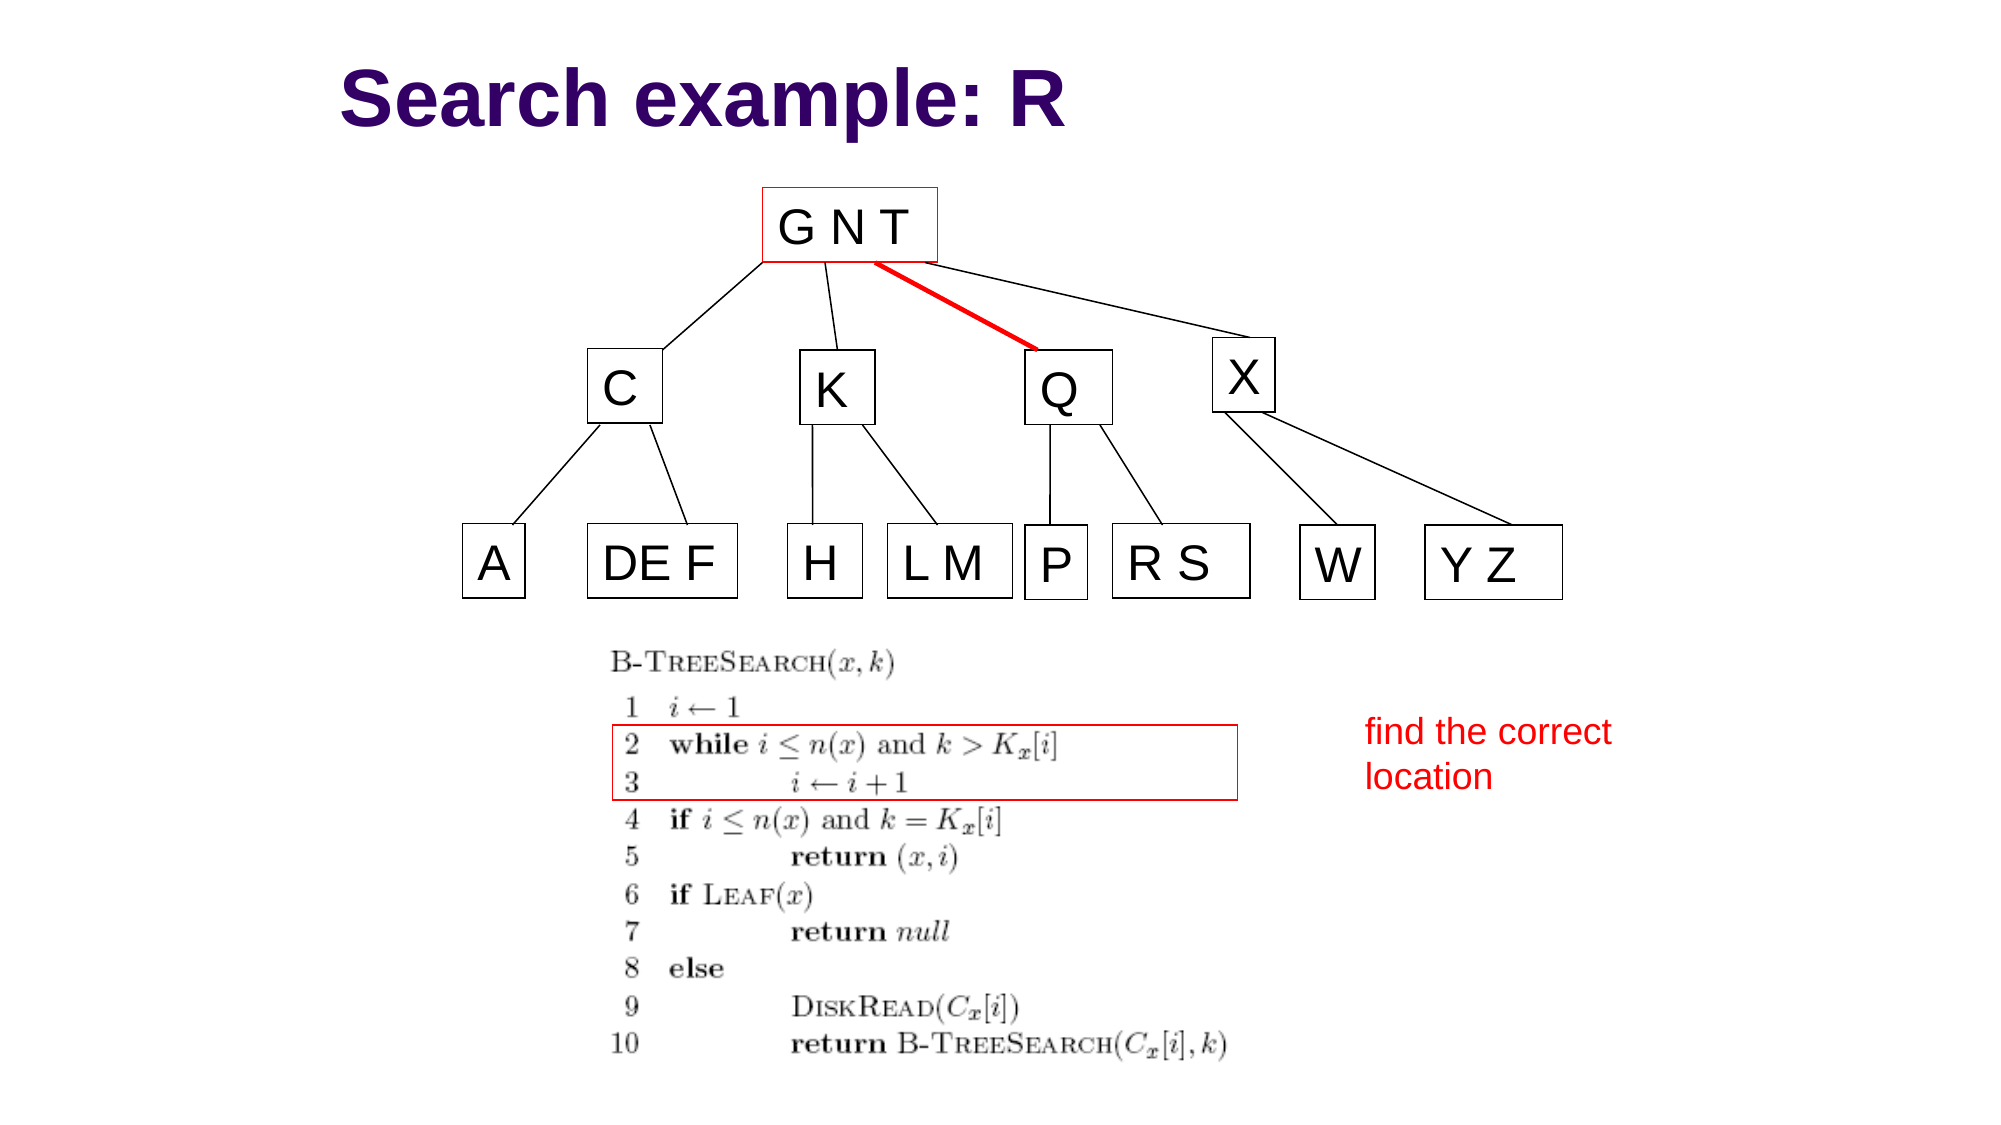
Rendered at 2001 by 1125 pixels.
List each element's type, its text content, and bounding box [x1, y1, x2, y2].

picture [599, 637, 1238, 1064]
text_box W [1299, 524, 1375, 600]
text_box C [587, 348, 663, 424]
text_box find the correct location [1350, 699, 1700, 805]
title Search example: R [324, 20, 1563, 150]
text_box Q [1024, 349, 1113, 425]
text_box L M [887, 523, 1013, 599]
text_box Y Z [1424, 524, 1563, 600]
text_box P [1024, 524, 1088, 600]
text_box DE F [587, 523, 738, 599]
text_box A [462, 523, 525, 599]
text_box H [787, 523, 863, 599]
text_box K [799, 349, 875, 425]
text_box X [1212, 337, 1275, 413]
text_box G N T [762, 187, 938, 263]
text_box R S [1112, 523, 1250, 599]
